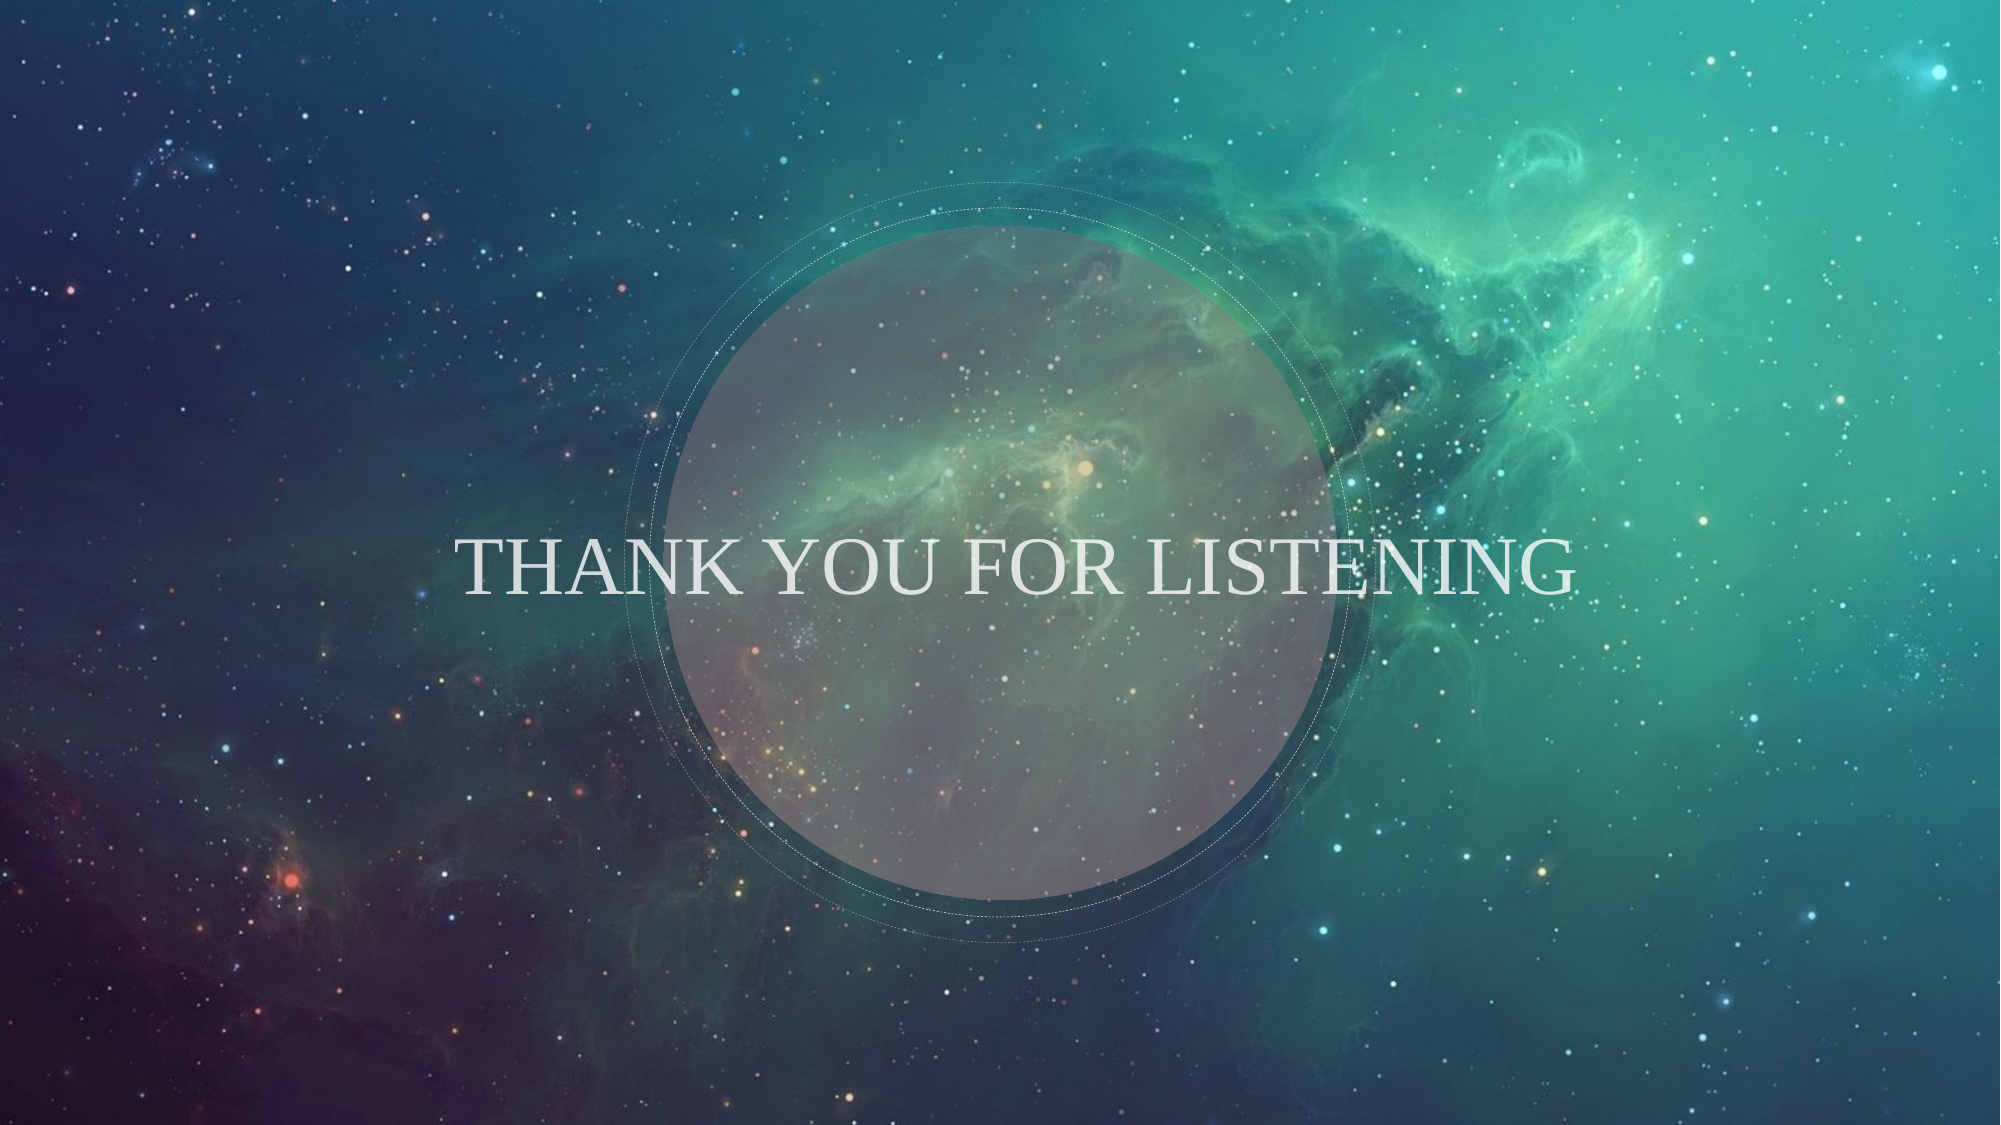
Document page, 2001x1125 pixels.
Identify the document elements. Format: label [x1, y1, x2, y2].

text_box [431, 182, 1602, 943]
picture [0, 0, 2000, 1125]
